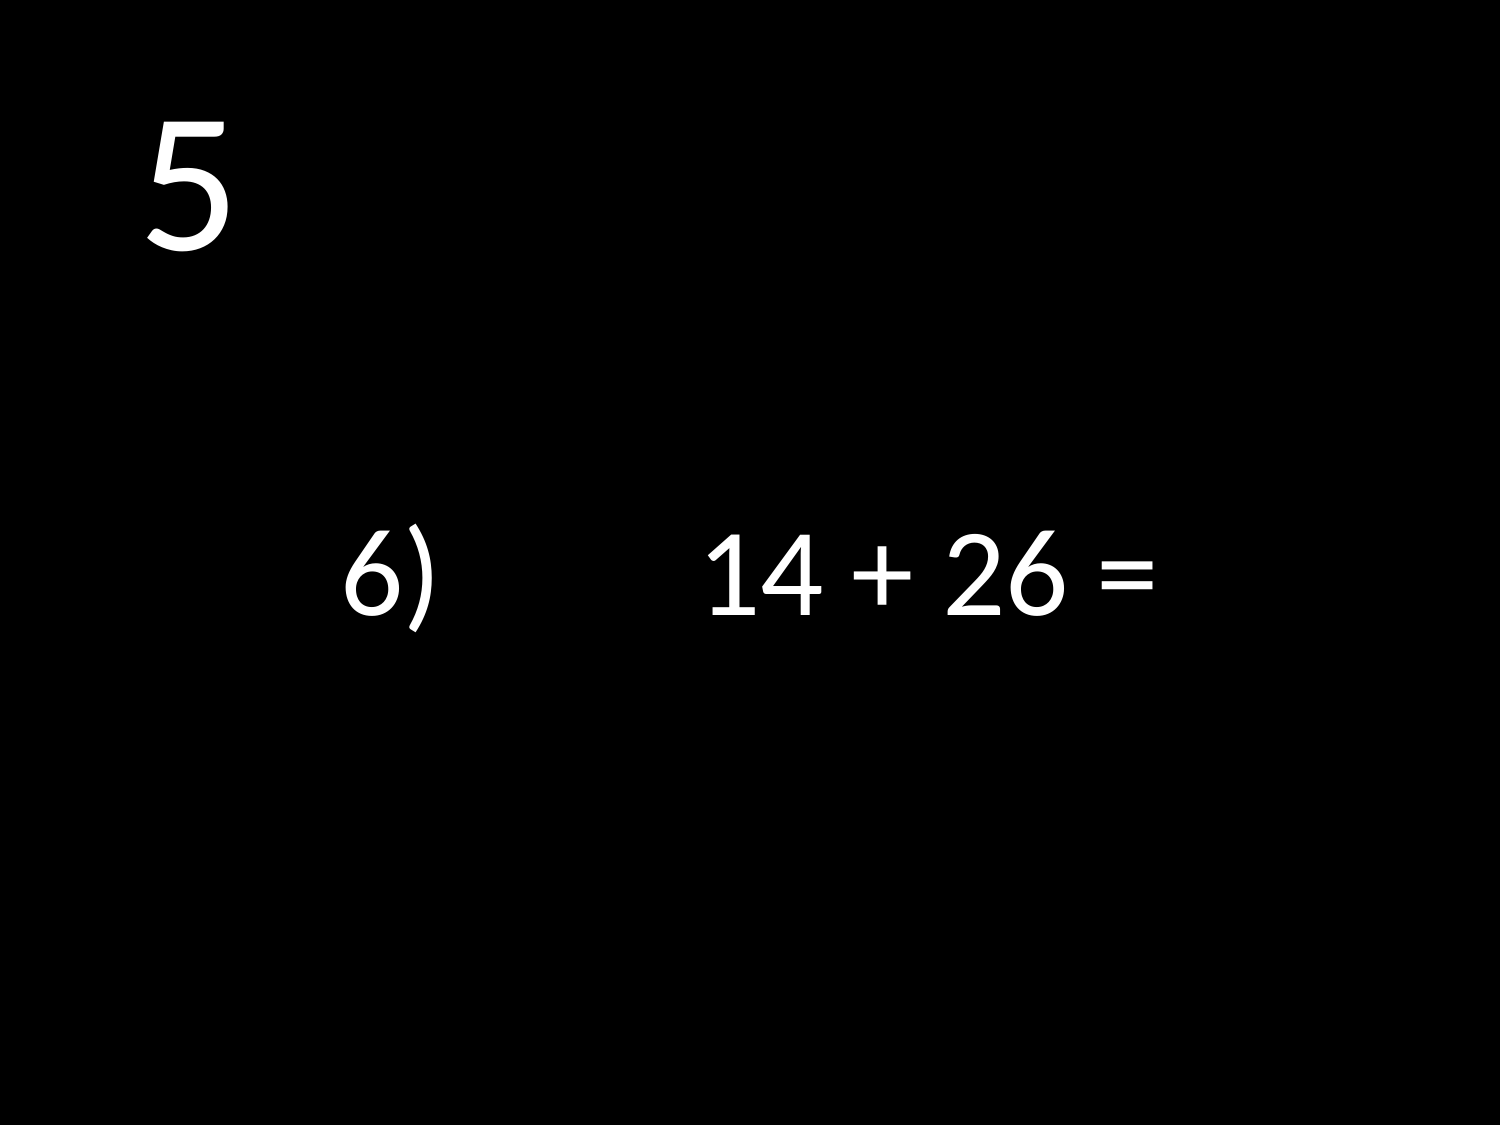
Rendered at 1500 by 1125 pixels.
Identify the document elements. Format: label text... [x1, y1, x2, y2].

title 5 [54, 45, 325, 297]
list 6) 14 + 26 = [75, 483, 1425, 742]
